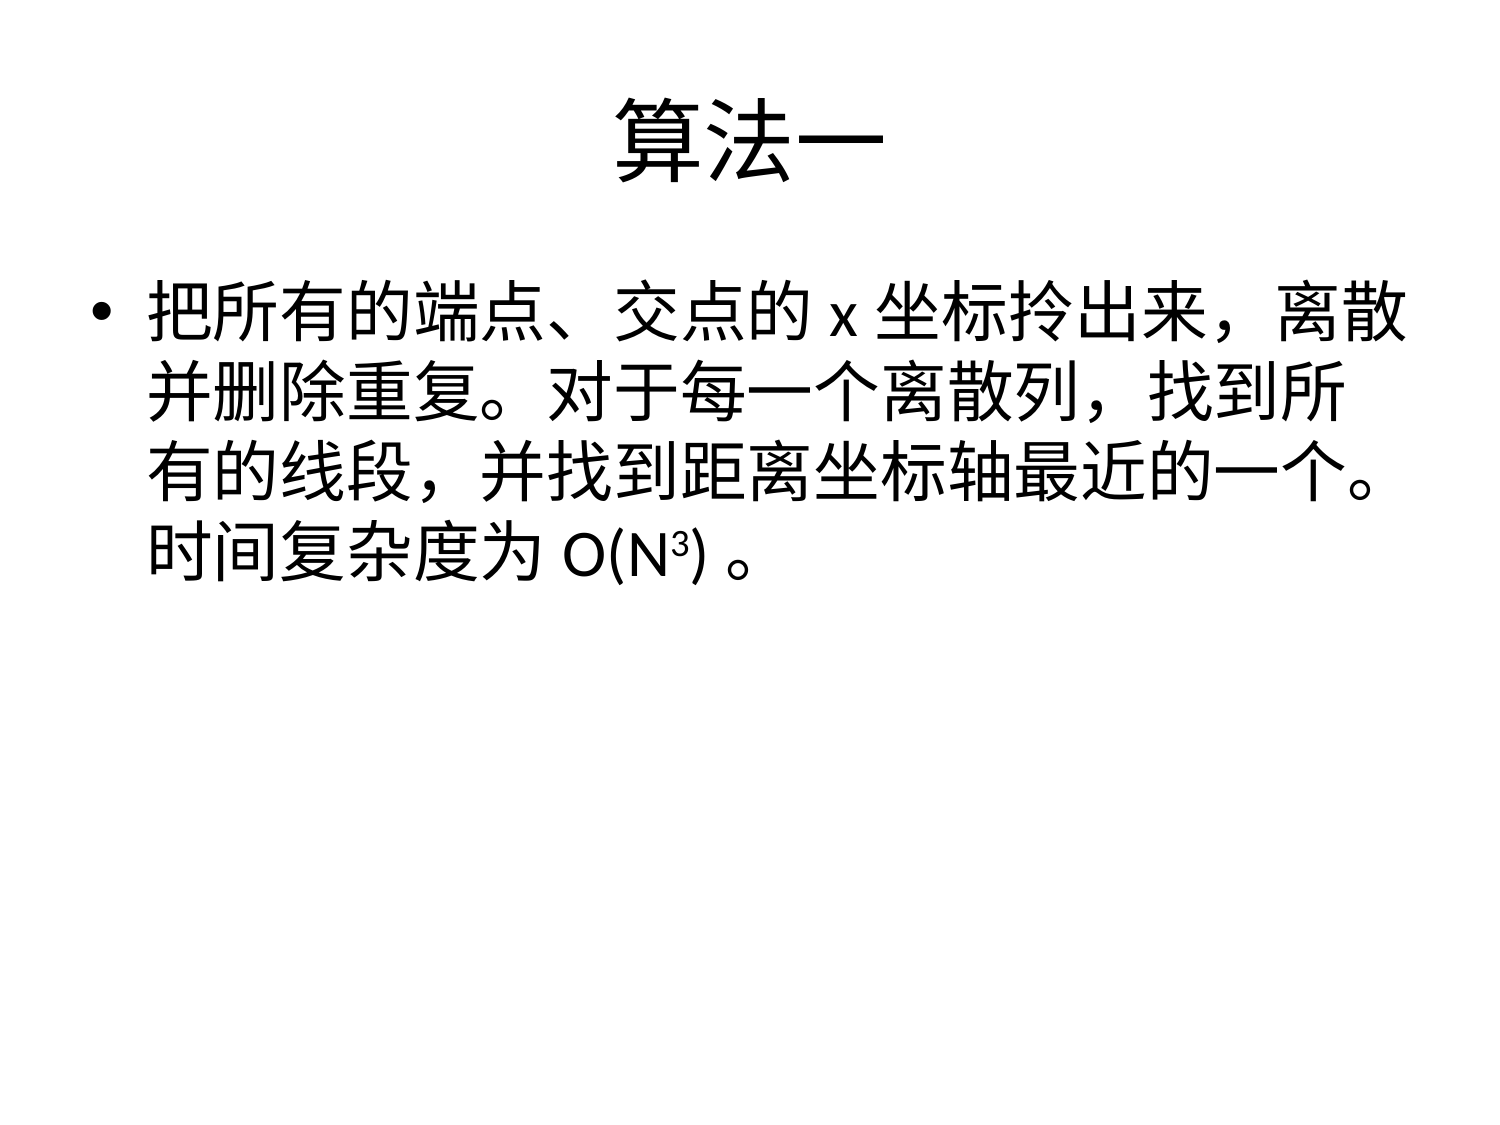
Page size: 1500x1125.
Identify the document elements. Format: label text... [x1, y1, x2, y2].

list 把所有的端点、交点的x坐标拎出来，离散并删除重复。对于每一个离散列，找到所有的线段，并找到距离坐标轴最近的一个。时间复杂度为O(N3)。 [75, 262, 1425, 1005]
title 算法一 [75, 45, 1425, 233]
